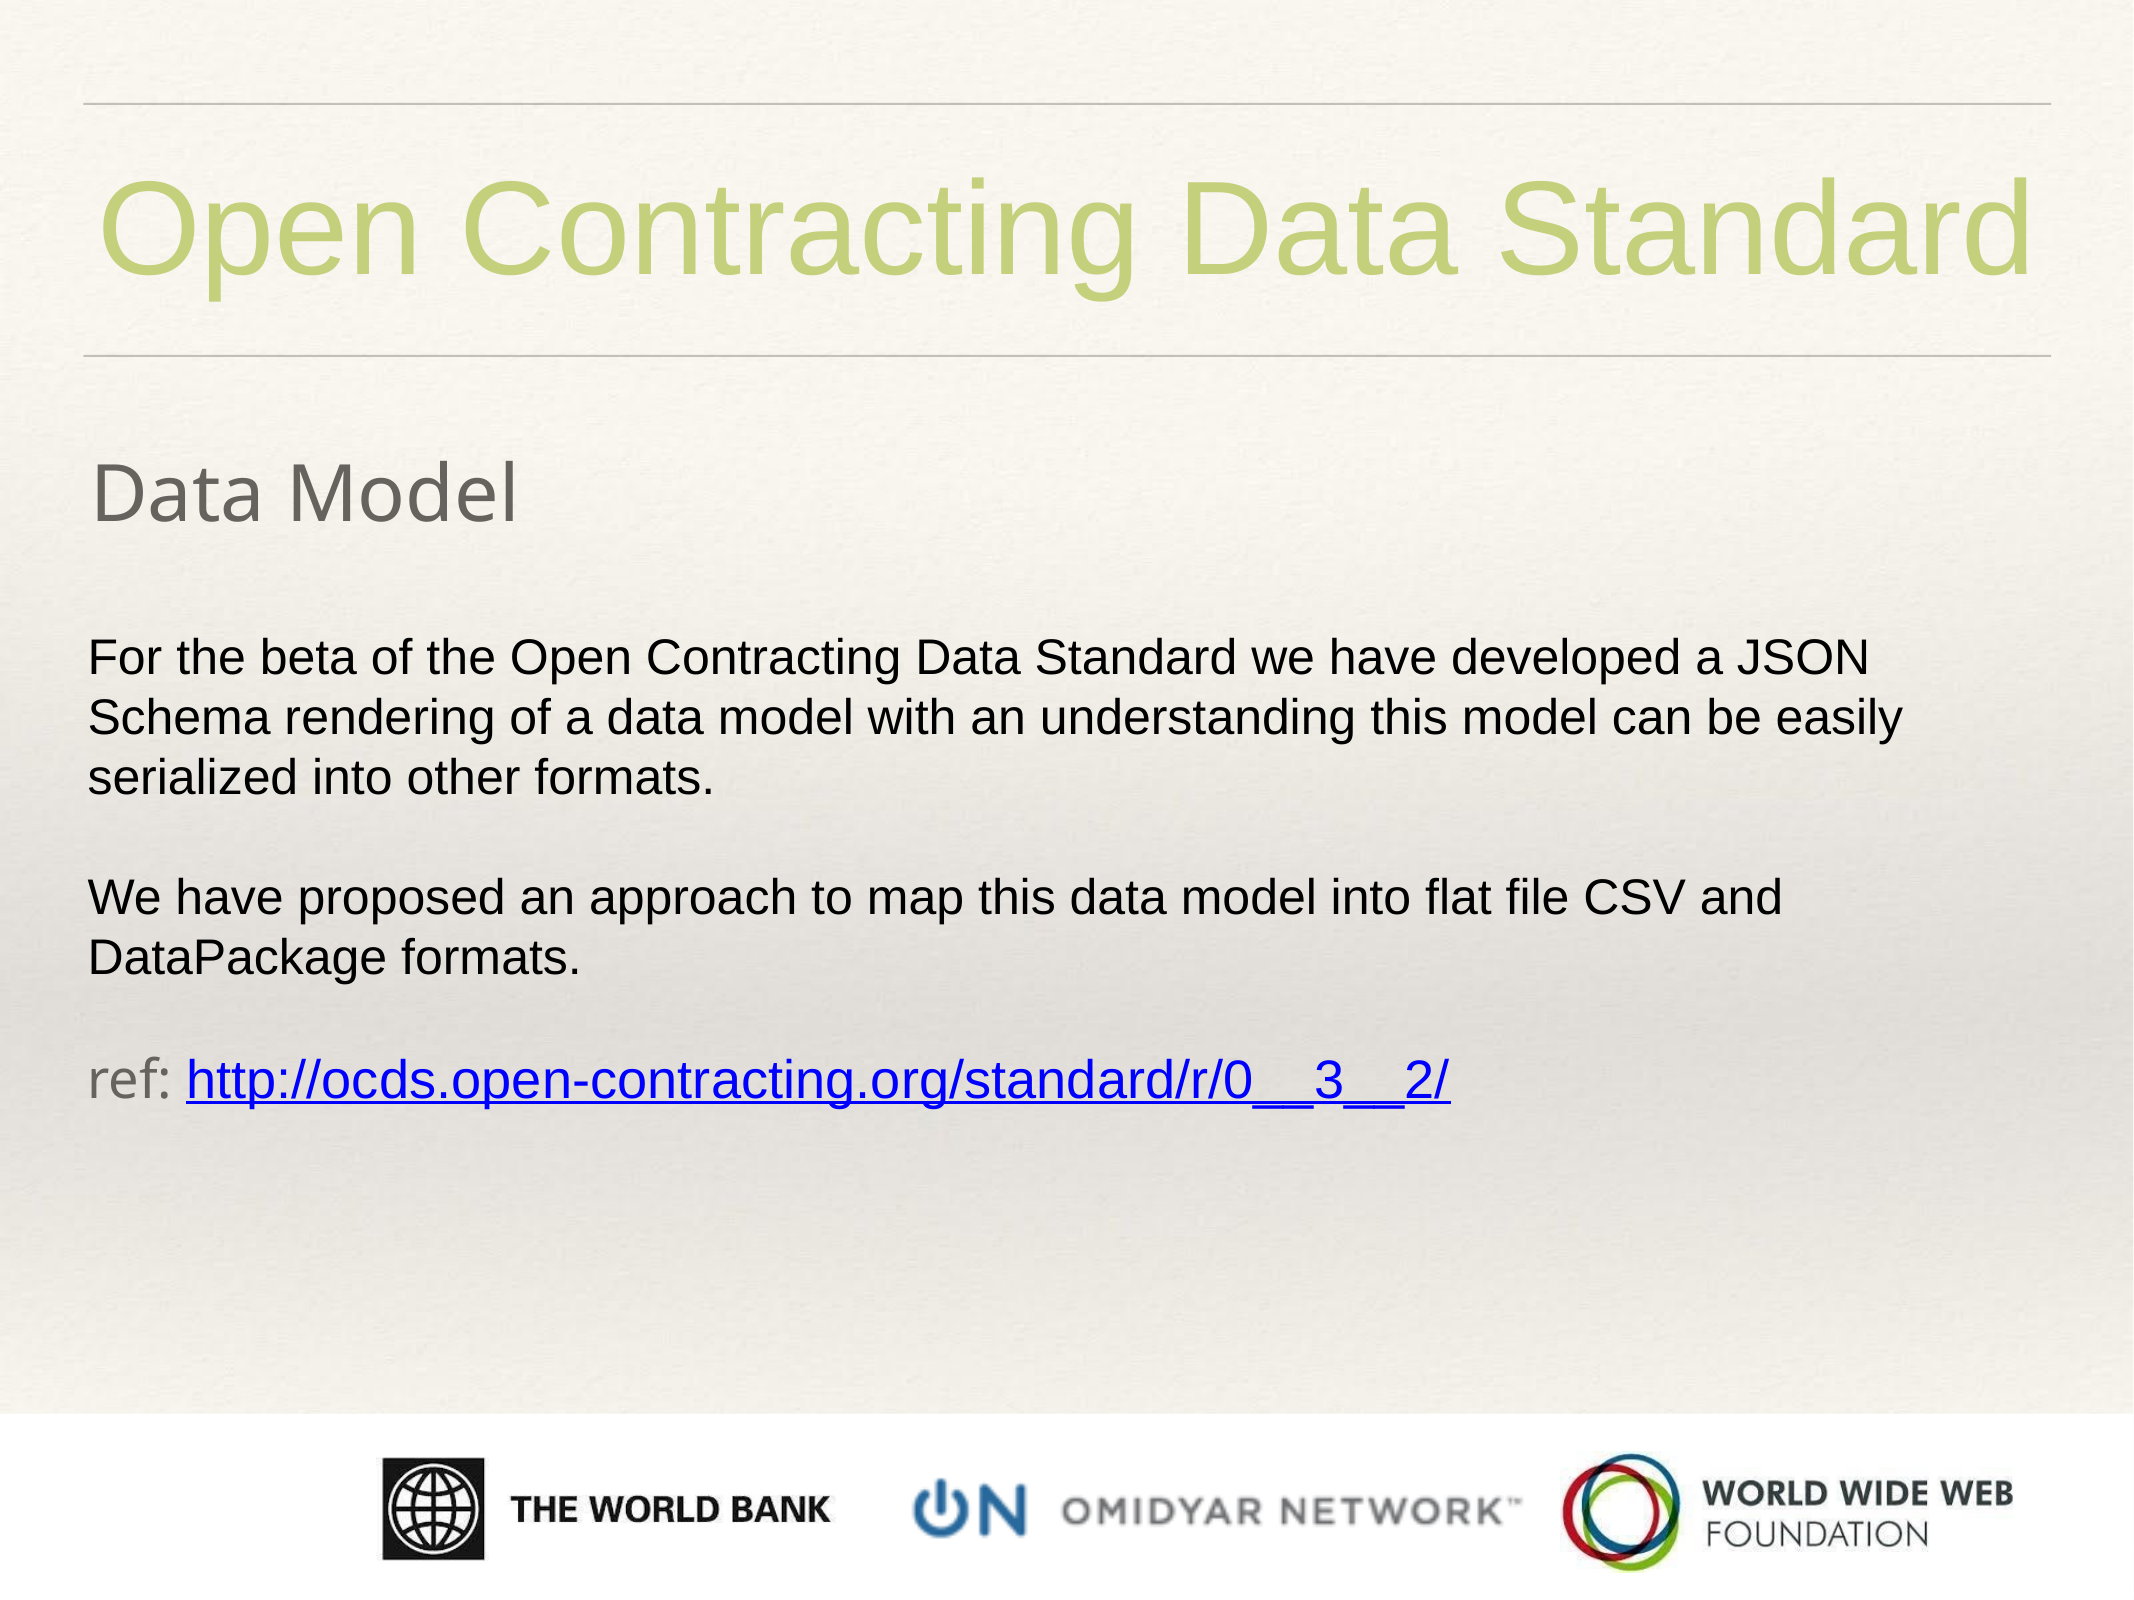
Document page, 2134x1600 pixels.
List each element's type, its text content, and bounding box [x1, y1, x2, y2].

picture [901, 1457, 1535, 1567]
title Open Contracting Data Standard [82, 130, 2051, 332]
picture [1560, 1451, 2015, 1574]
text_box Data Model [81, 433, 1690, 546]
text_box For the beta of the Open Contracting Data Standard we have developed a JSON Schema rendering of a data model with an understanding this model can be easily serialized into other formats. We have proposed an approach to map this data model into flat file CSV and DataPackage formats. ref: http://ocds.open-contracting.org/standard/r/0__3__2/ [87, 624, 2057, 1230]
picture [0, 0, 2134, 1413]
text_box [0, 1413, 2134, 1600]
picture [366, 1429, 844, 1576]
